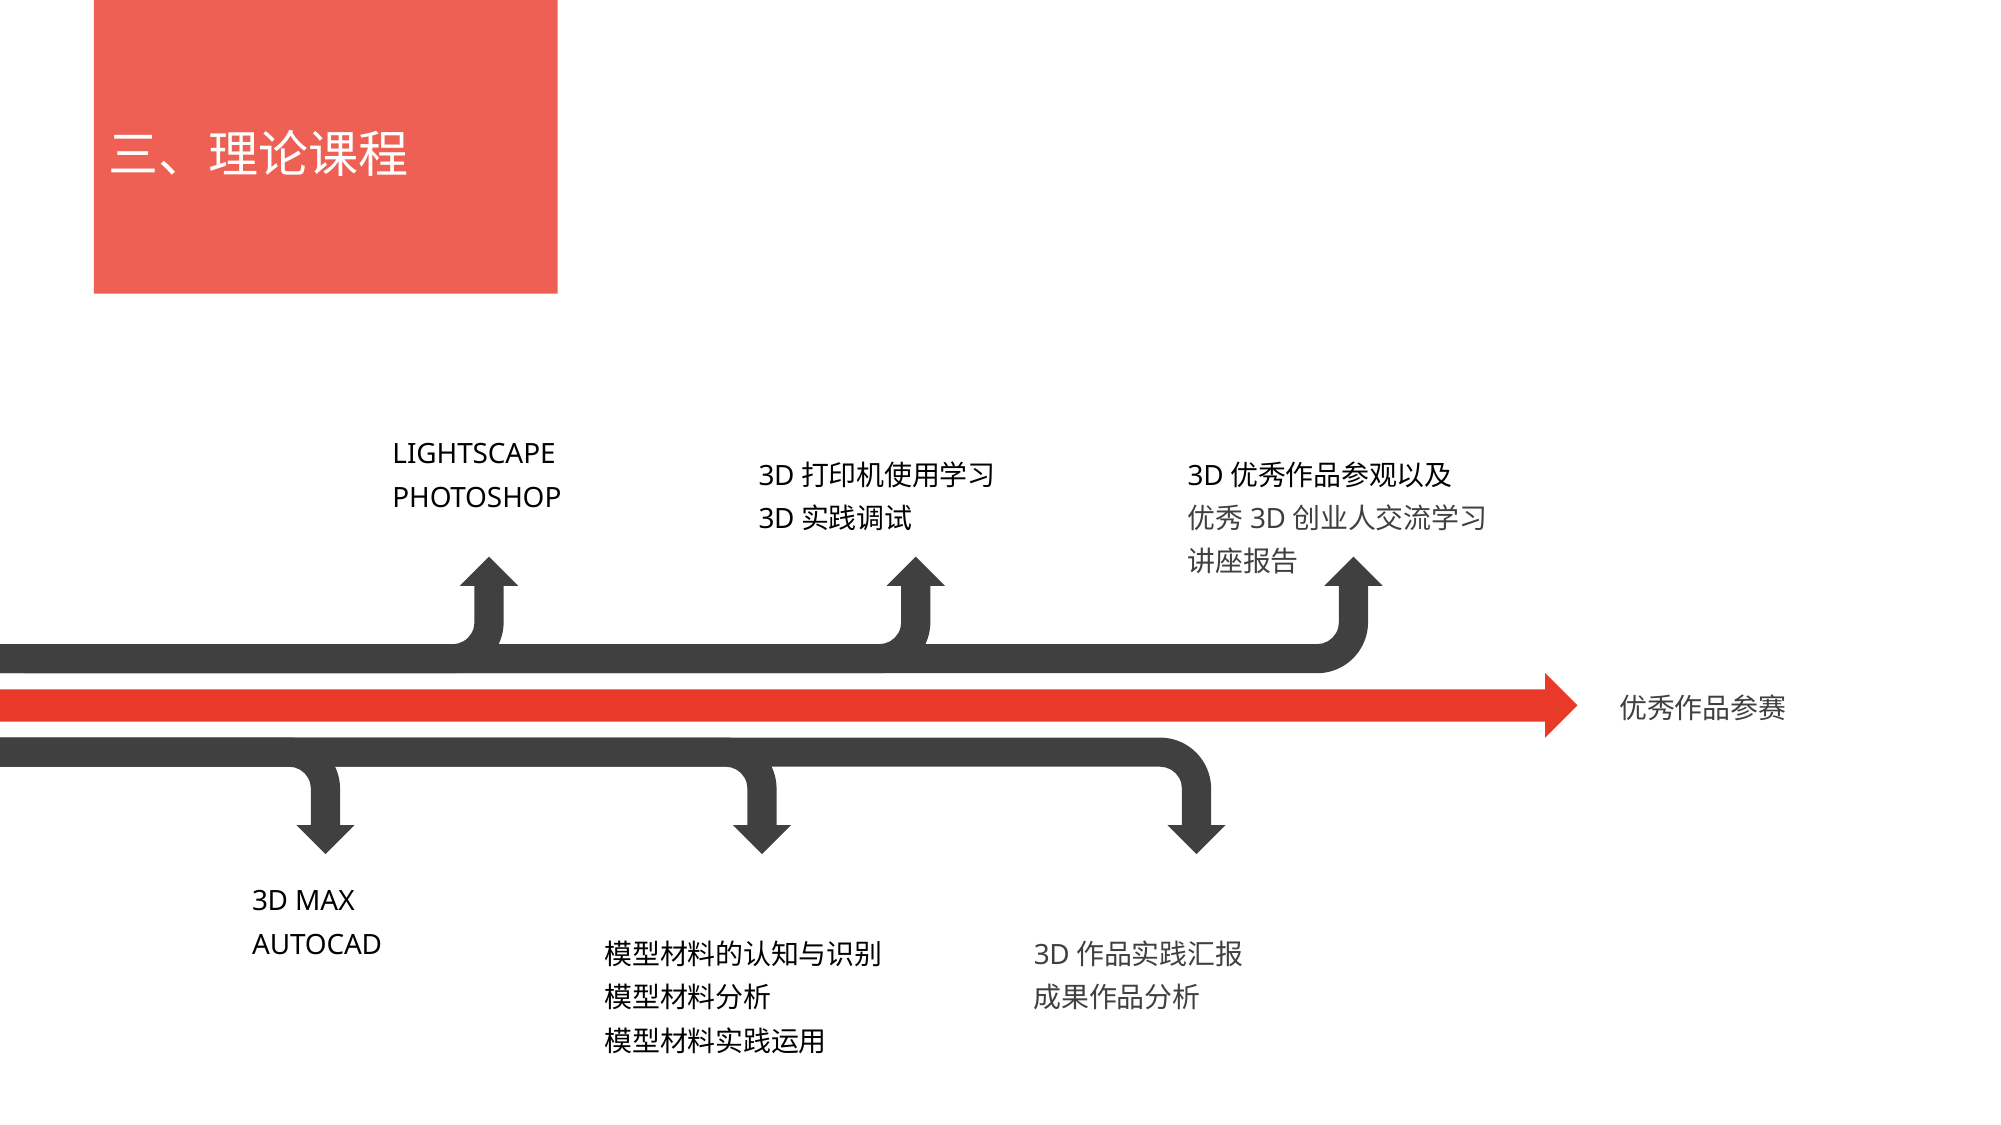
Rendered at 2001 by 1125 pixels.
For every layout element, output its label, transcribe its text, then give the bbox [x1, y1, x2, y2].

text_box 3D优秀作品参观以及 优秀3D创业人交流学习 讲座报告 [1173, 439, 1533, 585]
text_box [299, 737, 793, 855]
text_box [889, 585, 1384, 674]
text_box 3D打印机使用学习 3D实践调试 [743, 439, 1104, 542]
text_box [93, 0, 575, 294]
text_box 3D MAX AUTOCAD [237, 865, 472, 968]
text_box 模型材料的认知与识别 模型材料分析 模型材料实践运用 [589, 919, 950, 1064]
text_box [0, 671, 1579, 739]
text_box [0, 643, 24, 674]
text_box [462, 555, 947, 674]
text_box 3D作品实践汇报 成果作品分析 [1019, 919, 1379, 1021]
text_box [0, 737, 356, 855]
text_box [314, 385, 738, 522]
text_box [736, 737, 1227, 855]
text_box [24, 555, 520, 674]
text_box 优秀作品参赛 [1604, 673, 1965, 732]
